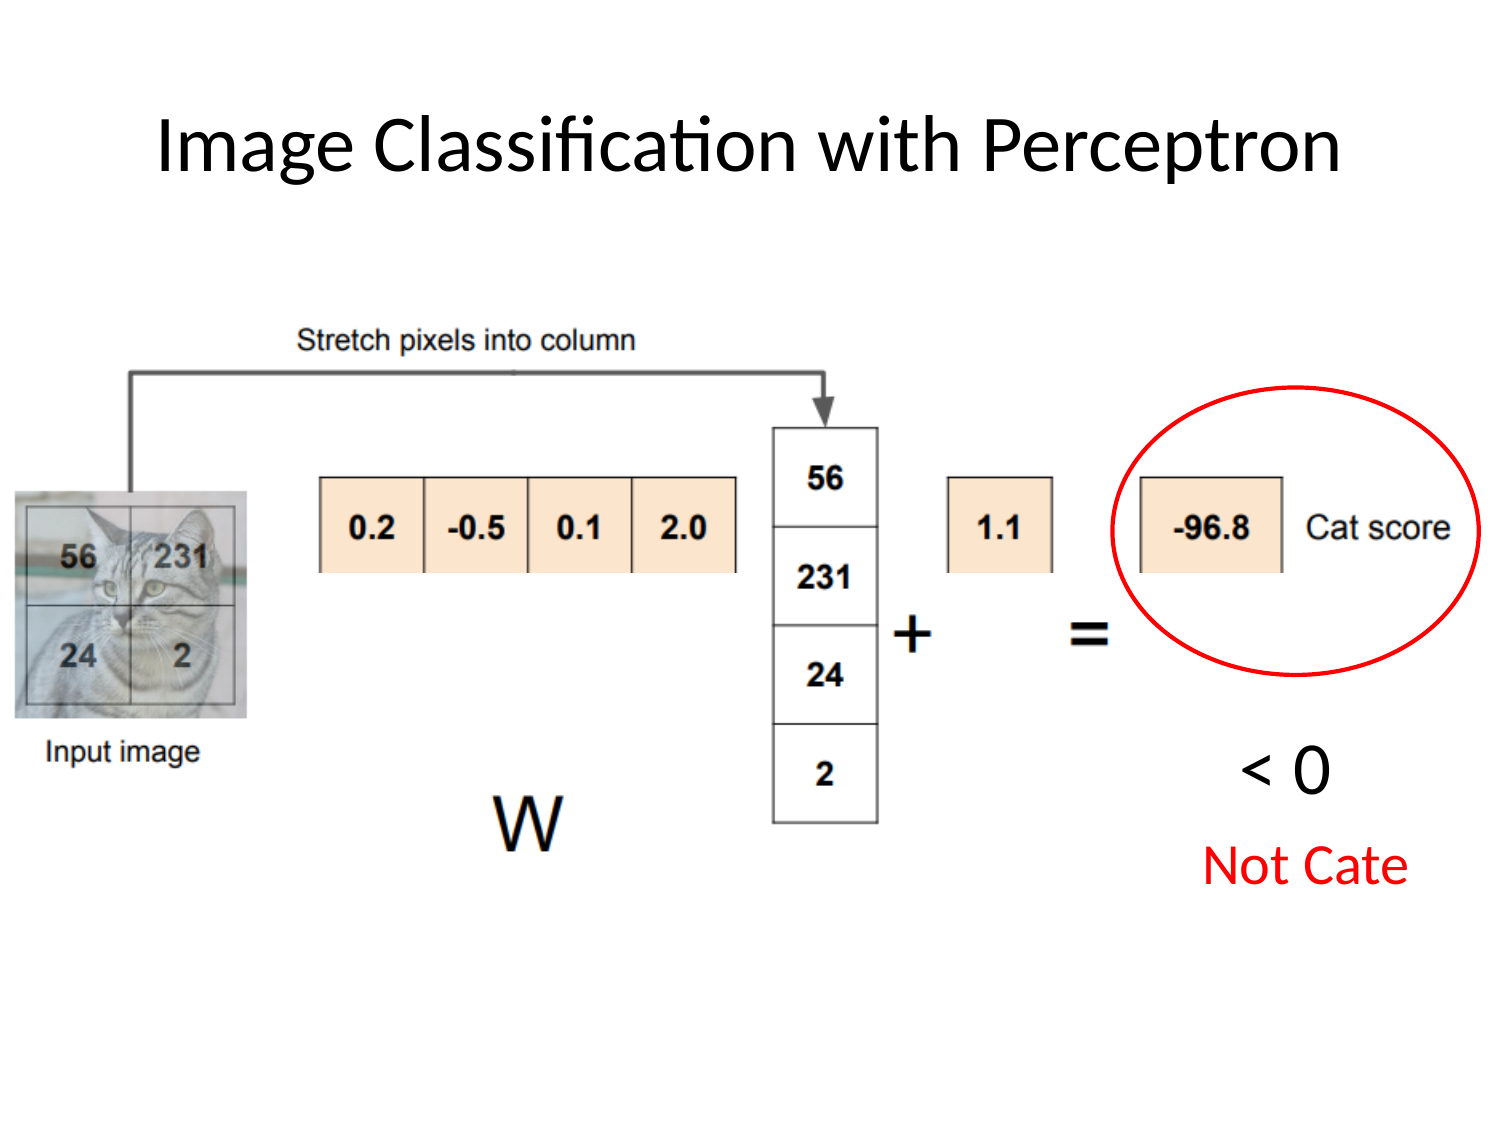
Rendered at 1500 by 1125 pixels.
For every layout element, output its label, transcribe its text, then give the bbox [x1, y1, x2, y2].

picture [12, 312, 1480, 867]
text_box Not Cate [1187, 875, 1450, 904]
title Image Classification with Perceptron [75, 45, 1425, 233]
